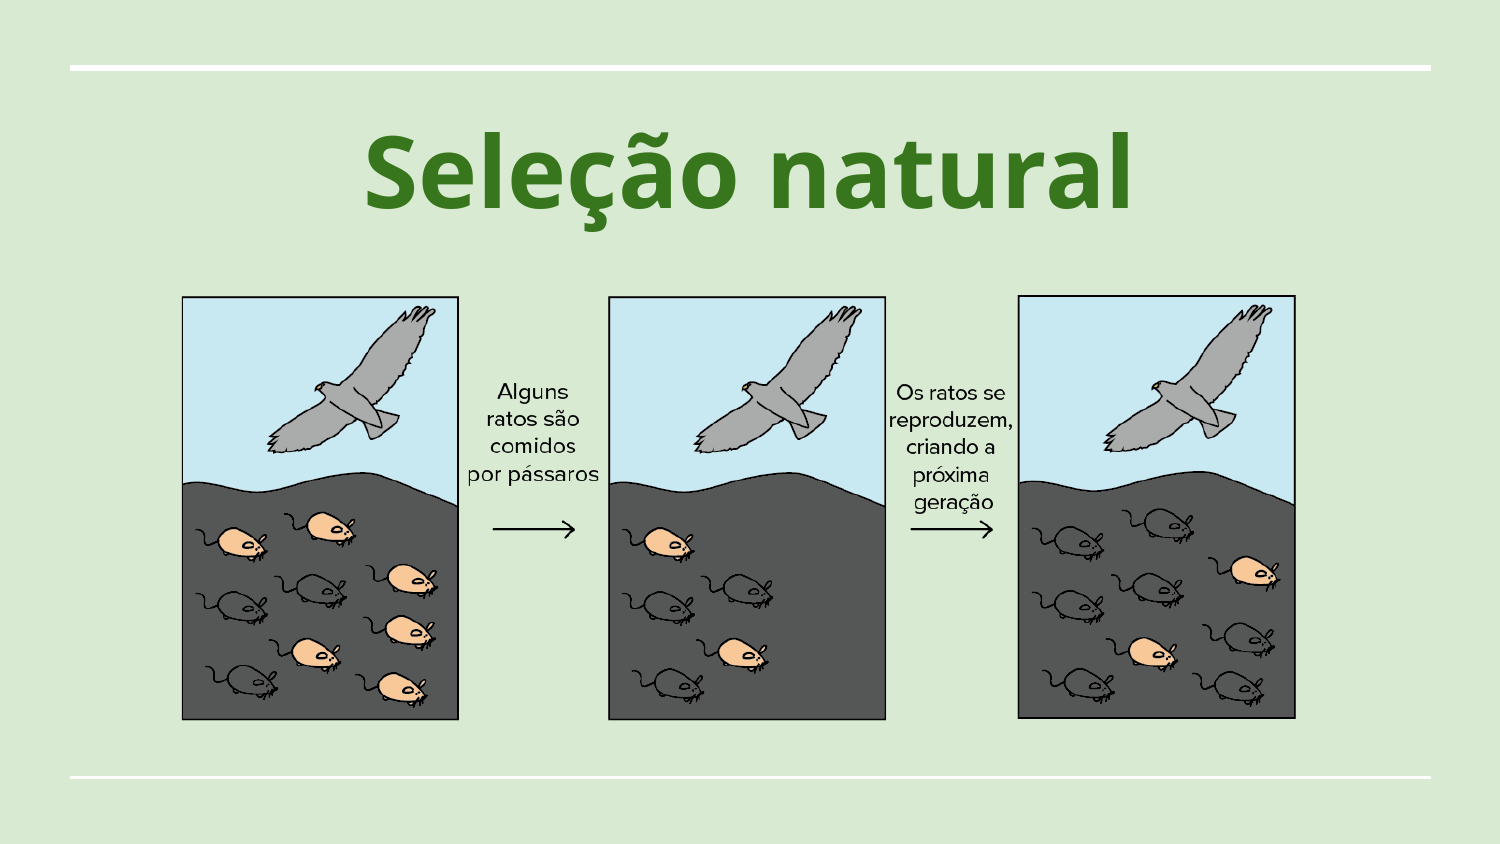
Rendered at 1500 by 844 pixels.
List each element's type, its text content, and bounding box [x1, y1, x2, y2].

title Seleção natural [69, 42, 1431, 296]
picture [181, 295, 1319, 728]
